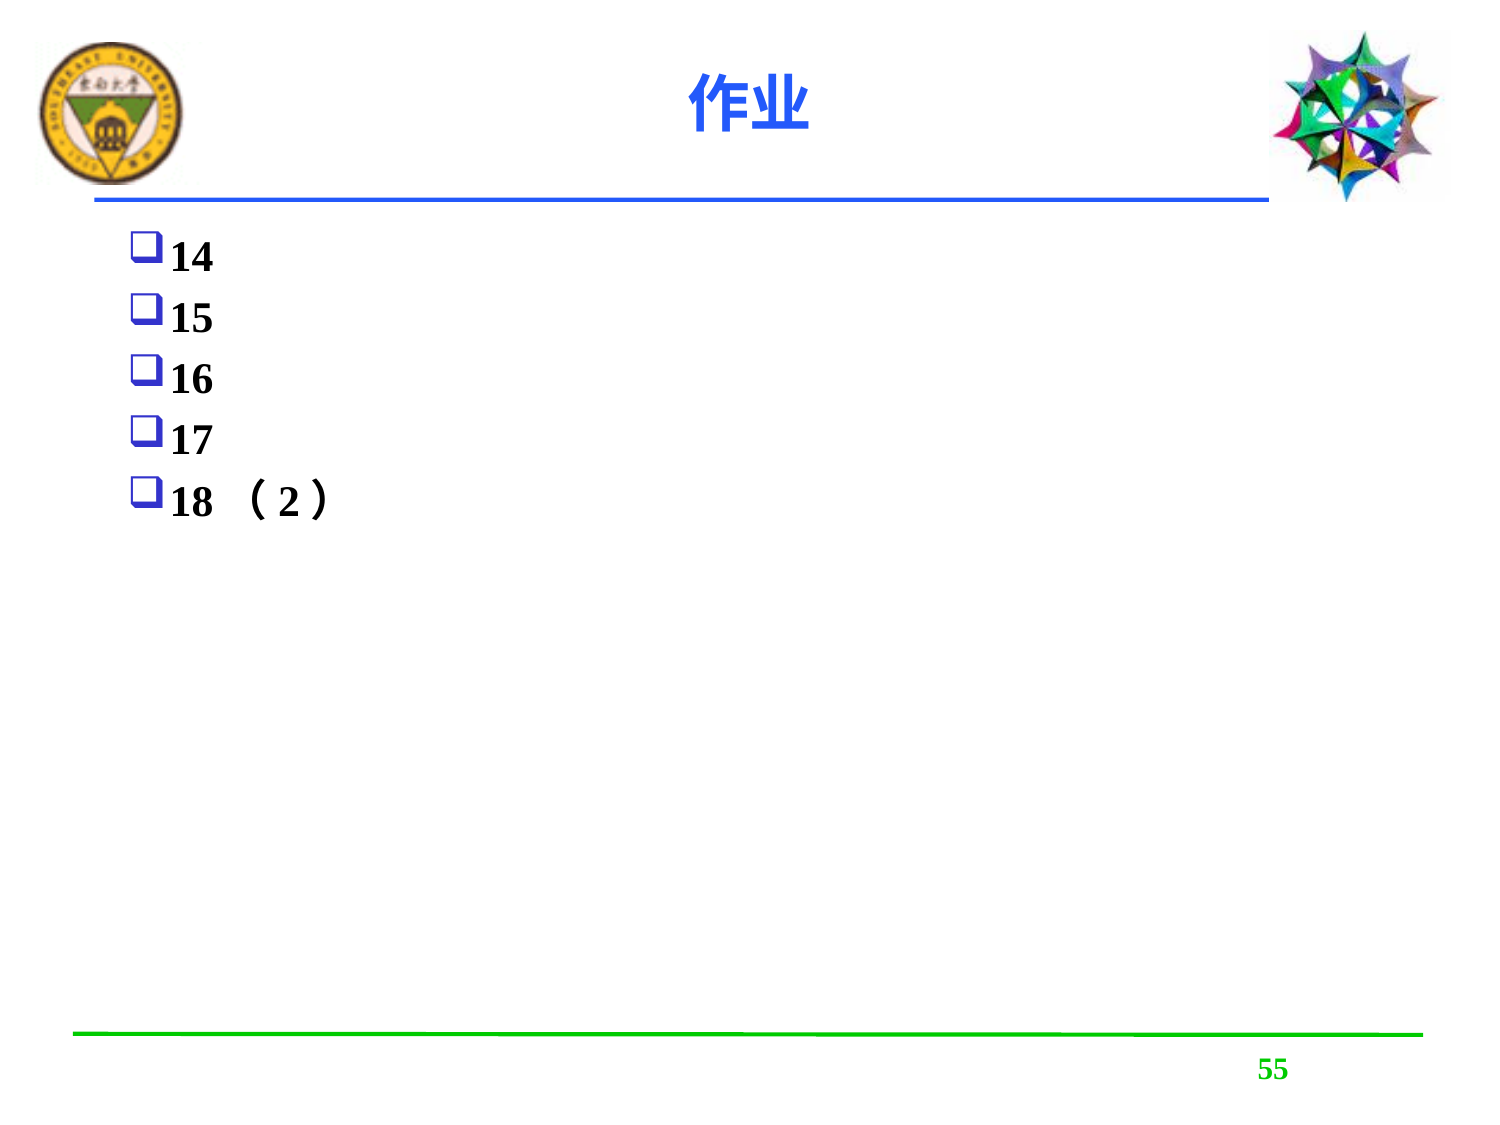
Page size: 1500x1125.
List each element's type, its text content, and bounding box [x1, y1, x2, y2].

picture [29, 42, 111, 185]
list 14 15 16 17 18（2） [111, 219, 1388, 1024]
title 作业 [111, 6, 1388, 196]
picture [1269, 30, 1451, 202]
